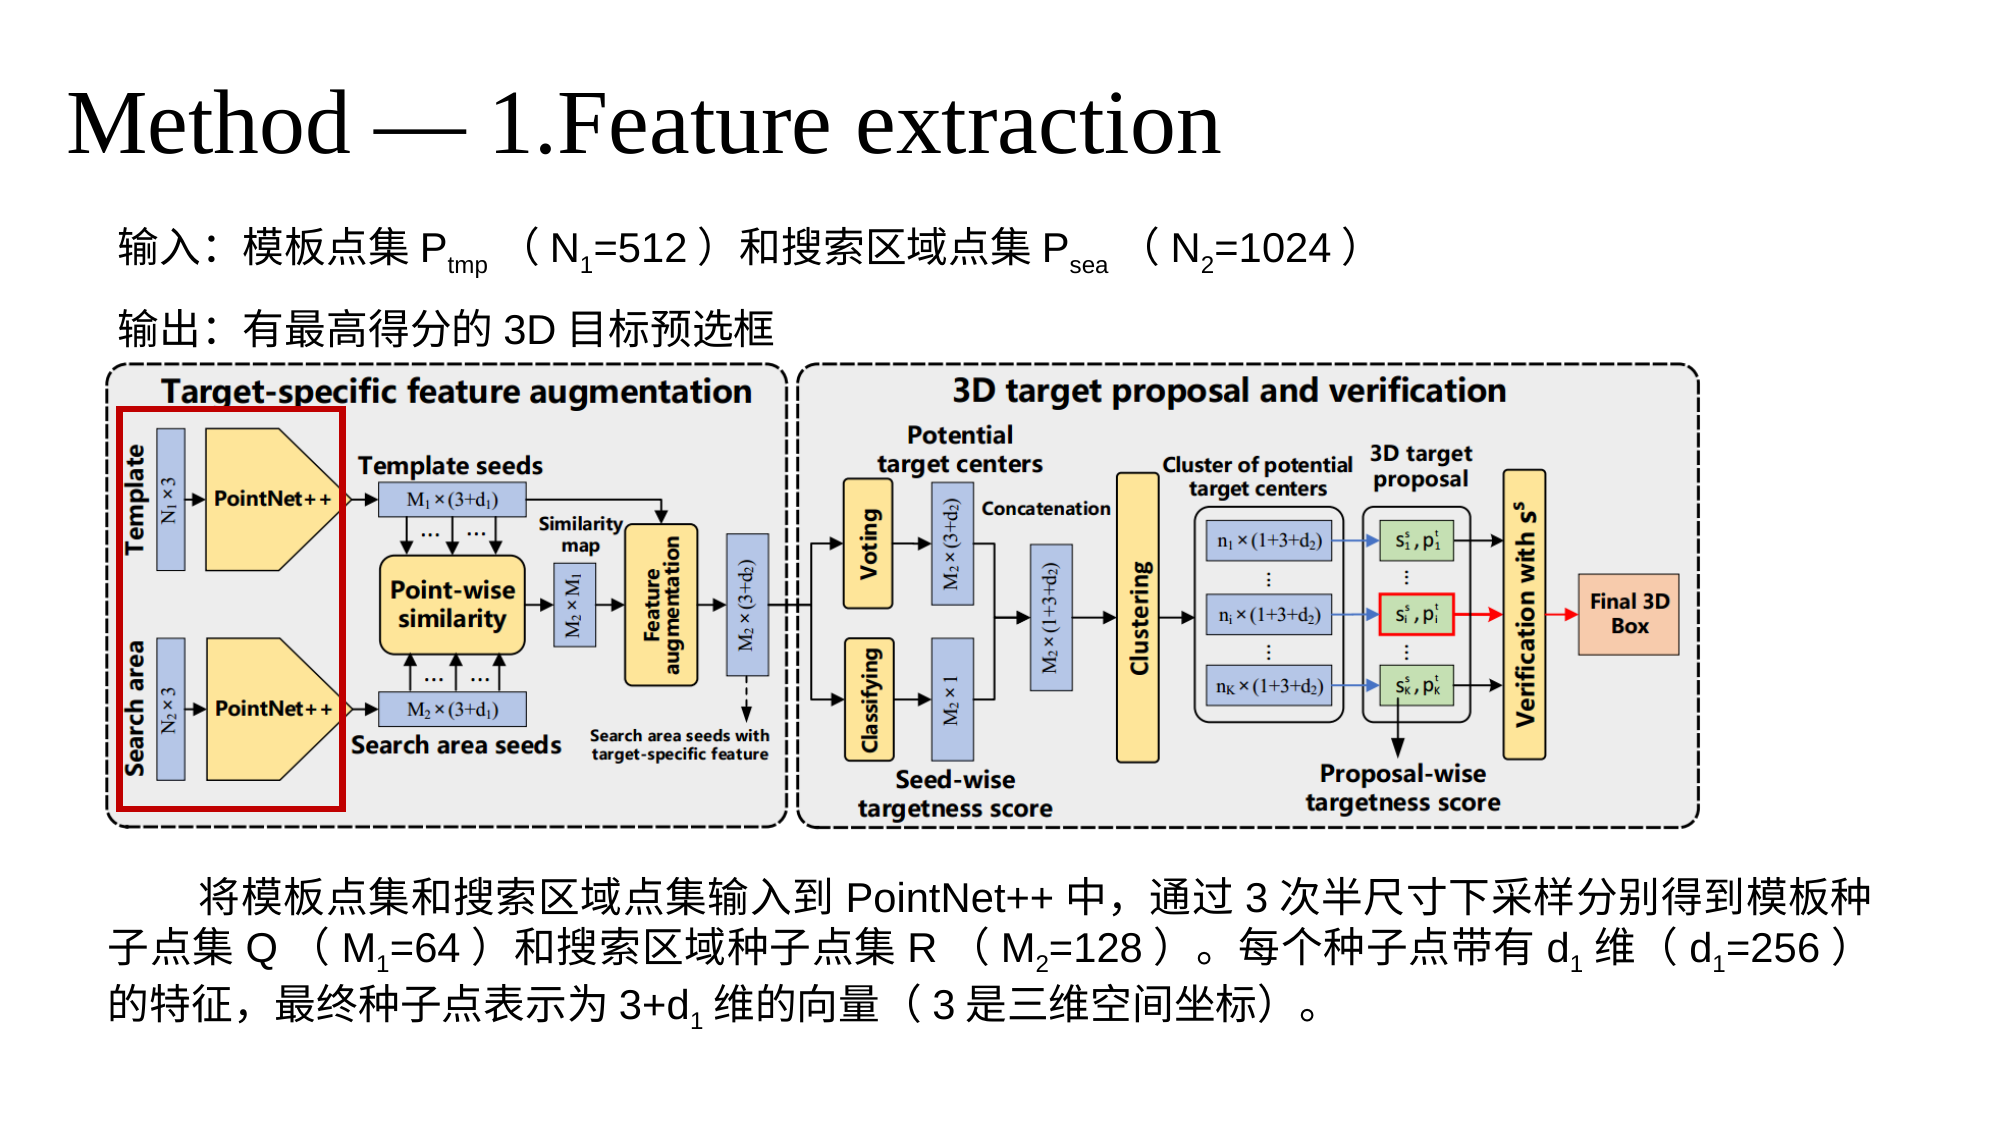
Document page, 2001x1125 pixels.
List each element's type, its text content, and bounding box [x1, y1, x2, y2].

text_box 将模板点集和搜索区域点集输入到PointNet++中，通过3次半尺寸下采样分别得到模板种子点集Q（M1=64）和搜索区域种子点集R（M2=128）。每个种子点带有d1维（d1=256）的特征，最终种子点表示为3+d1维的向量（3是三维空间坐标）。 [93, 863, 1888, 1042]
text_box 输入：模板点集Ptmp（N1=512）和搜索区域点集Psea（N2=1024） 输出：有最高得分的3D目标预选框 [102, 185, 1898, 361]
text_box Method — 1.Feature extraction [50, 14, 1776, 233]
picture [102, 358, 1707, 834]
